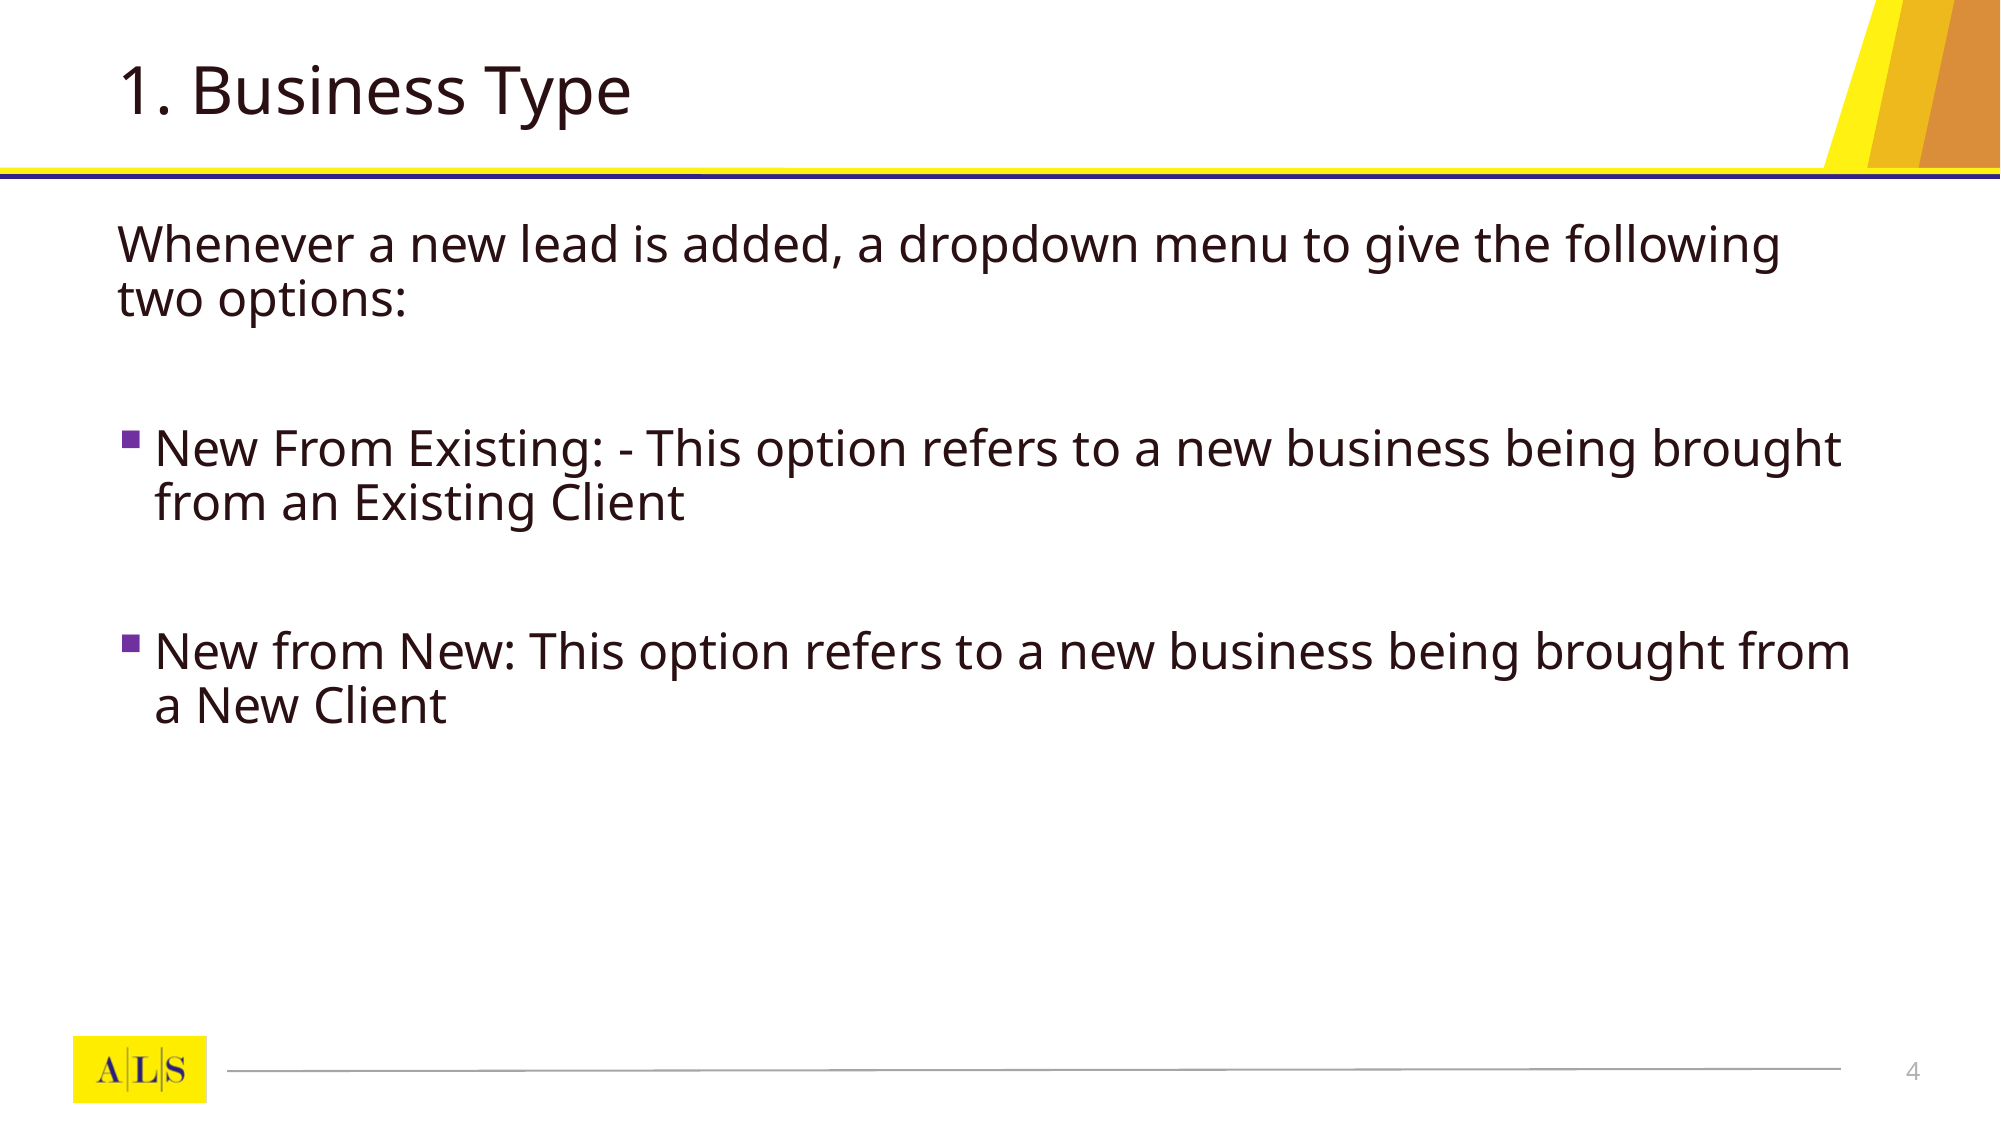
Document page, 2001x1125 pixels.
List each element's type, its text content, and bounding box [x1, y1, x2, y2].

list Whenever a new lead is added, a dropdown menu to give the following two options: New From Existing: - This option refers to a new business being brought from an Existing Client New from New: This option refers to a new business being brought from a New Client [102, 212, 1898, 986]
slide_number 4 [1840, 1042, 1936, 1103]
title 1. Business Type [102, 15, 1898, 171]
picture [73, 1036, 207, 1103]
